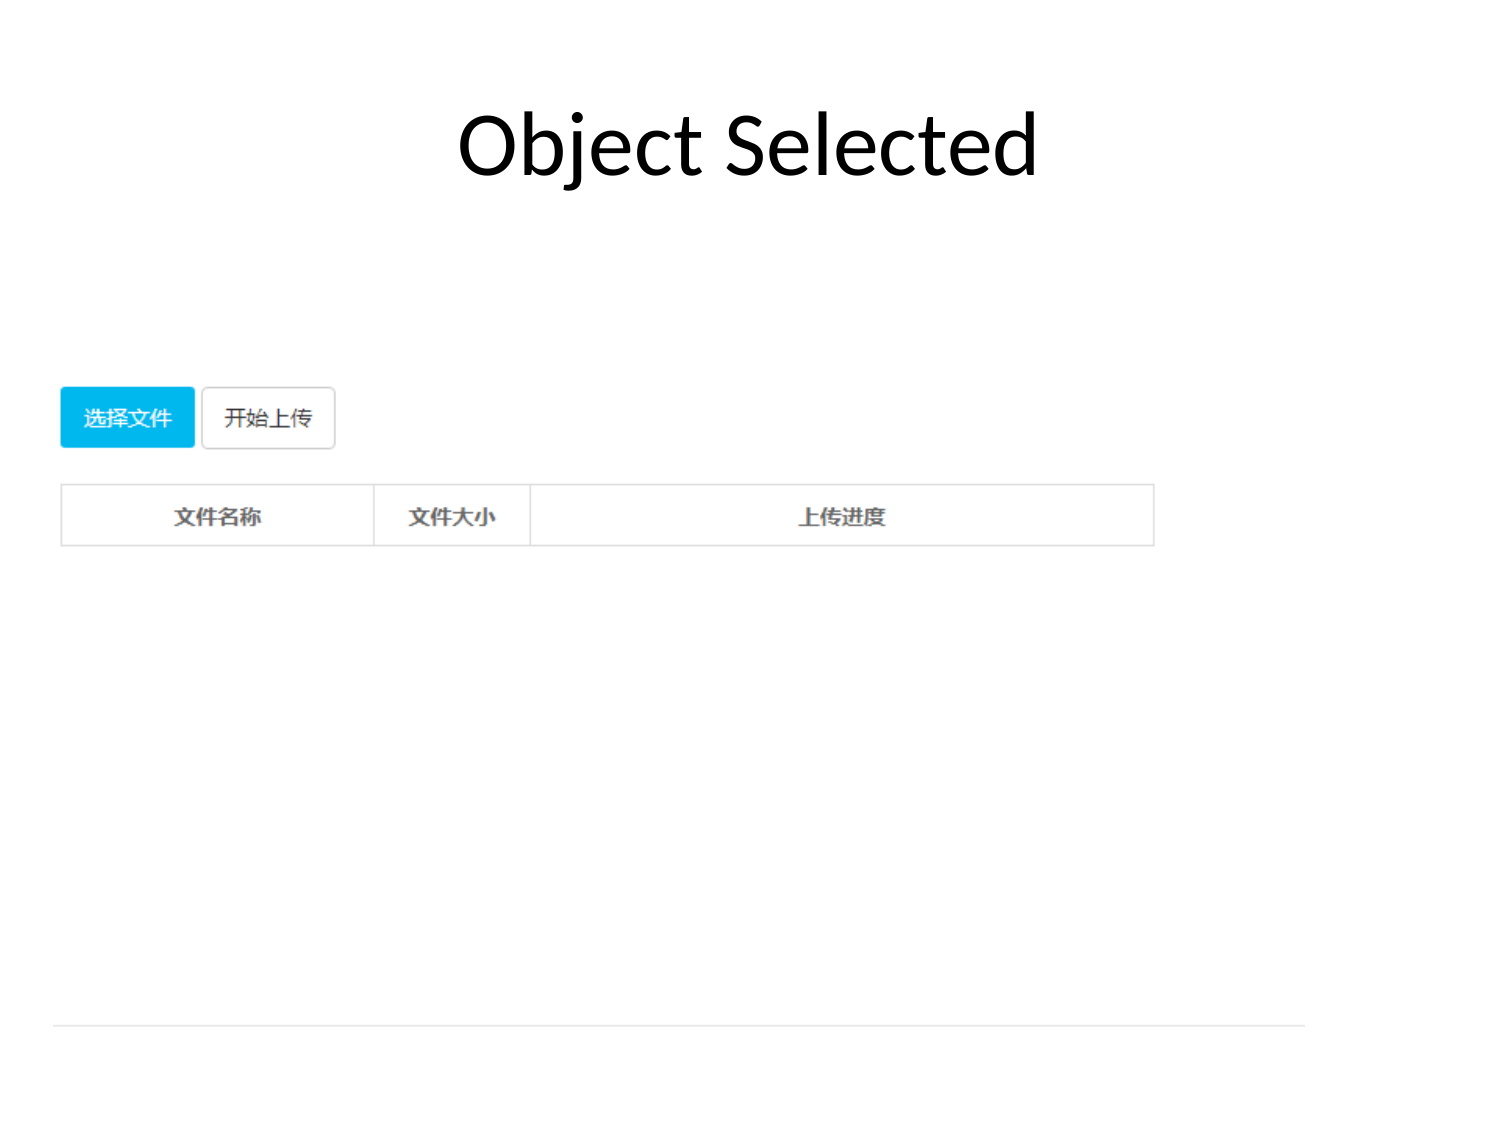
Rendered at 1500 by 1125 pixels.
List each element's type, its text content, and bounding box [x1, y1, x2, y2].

picture [52, 373, 1305, 1041]
title Object Selected [75, 45, 1425, 233]
